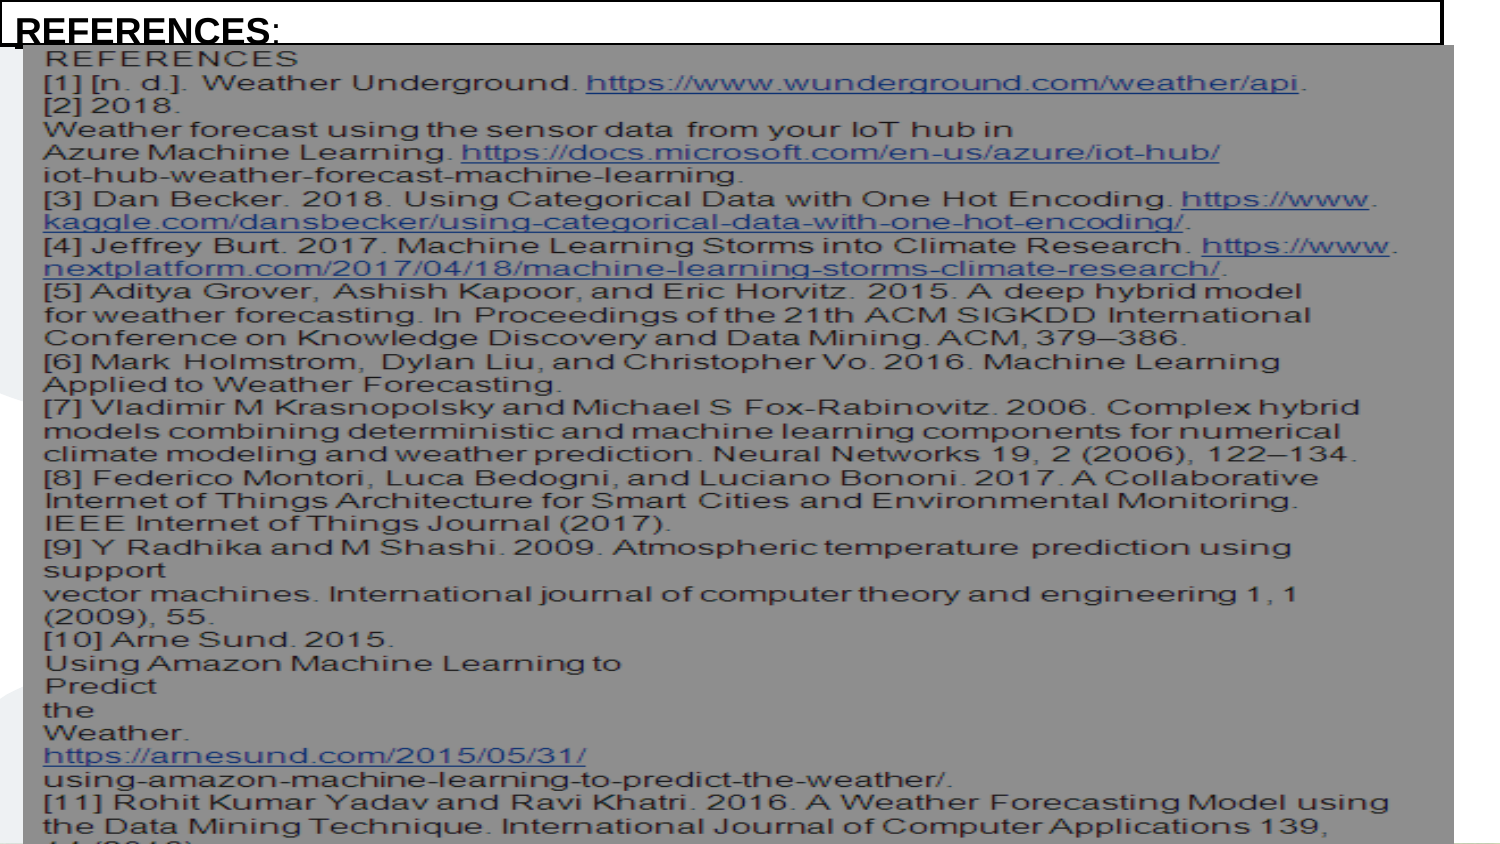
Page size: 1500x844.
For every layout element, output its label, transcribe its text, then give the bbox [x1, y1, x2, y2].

text_box 8 [12, 779, 18, 844]
text_box REFERENCES: [0, 0, 1444, 47]
picture [23, 45, 1454, 844]
